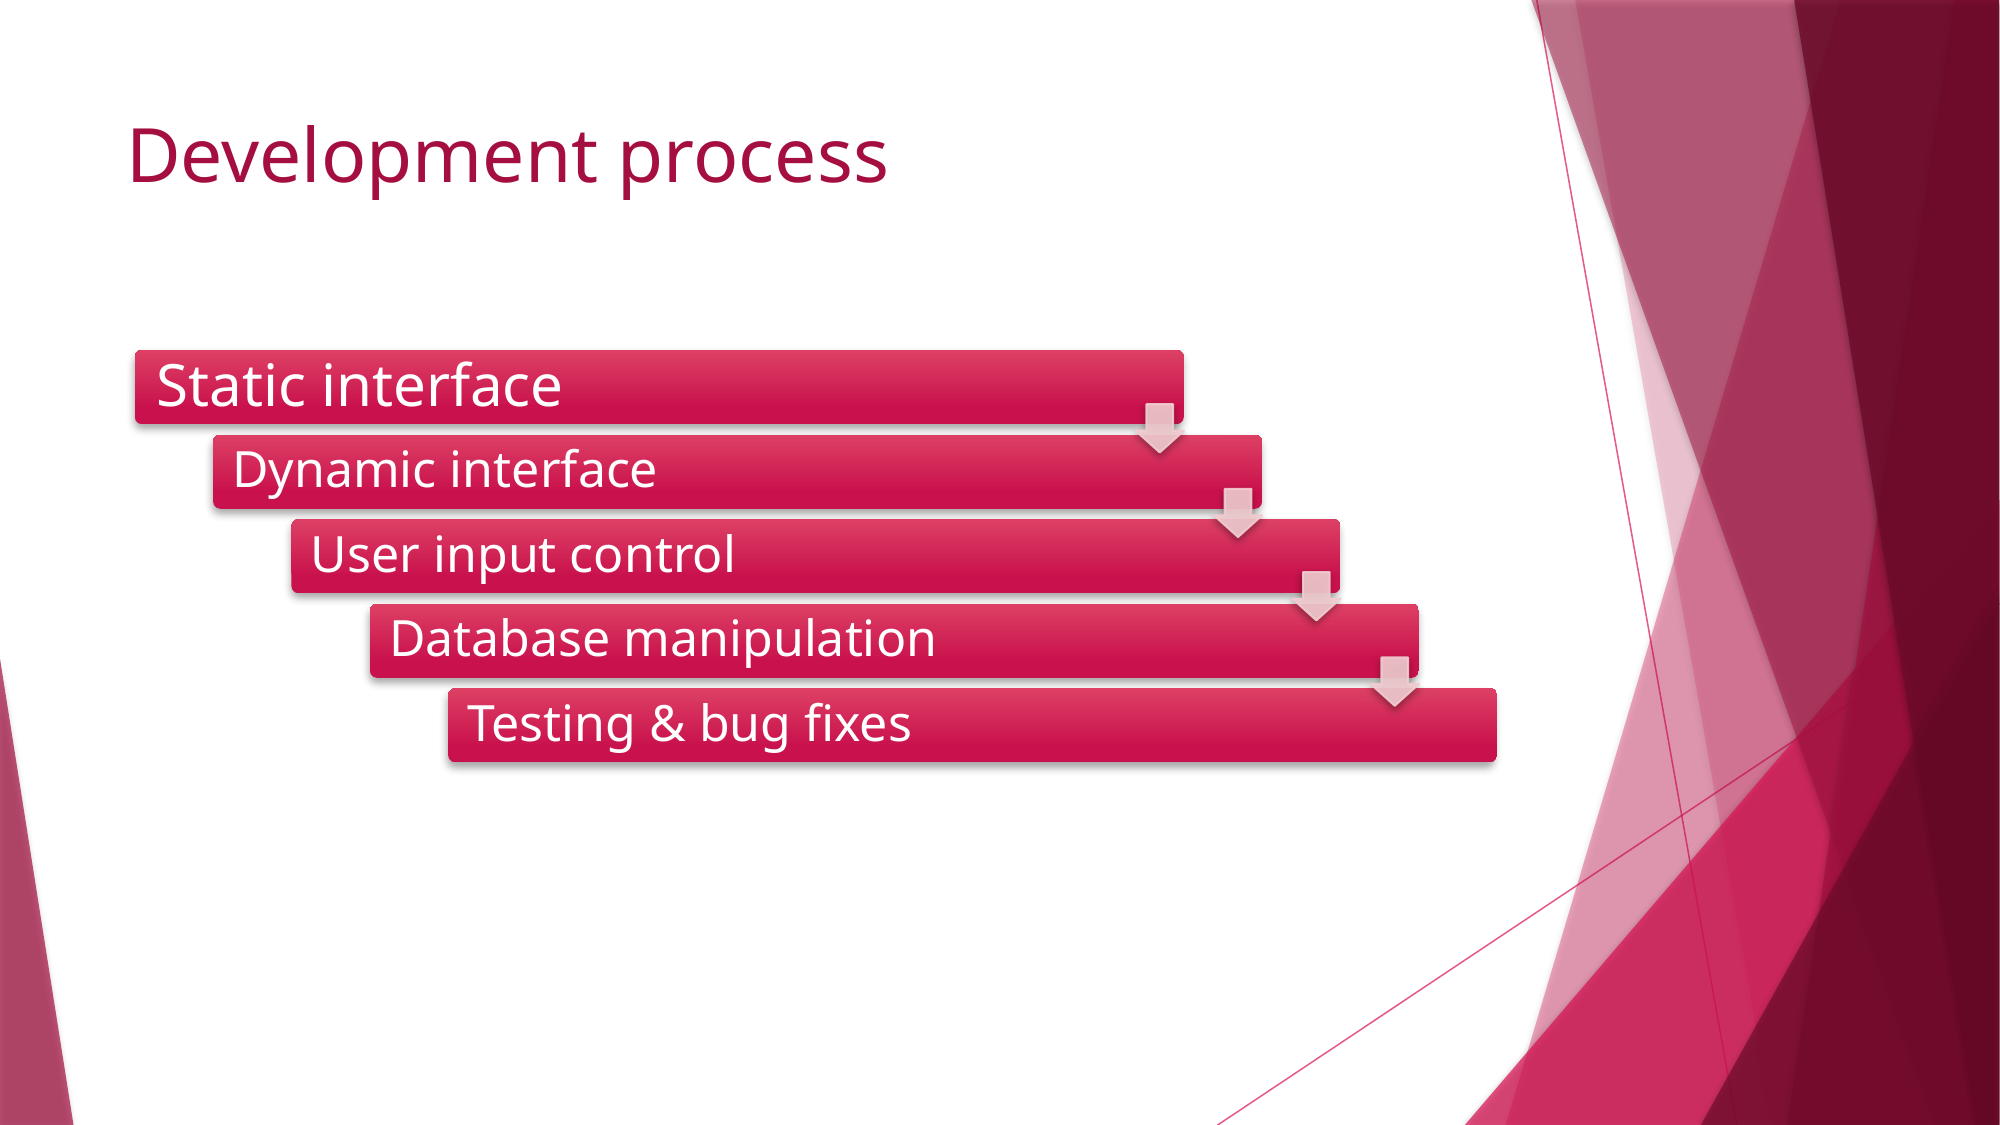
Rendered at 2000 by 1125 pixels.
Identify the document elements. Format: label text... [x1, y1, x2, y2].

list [134, 349, 1498, 763]
title Development process [111, 99, 1521, 317]
